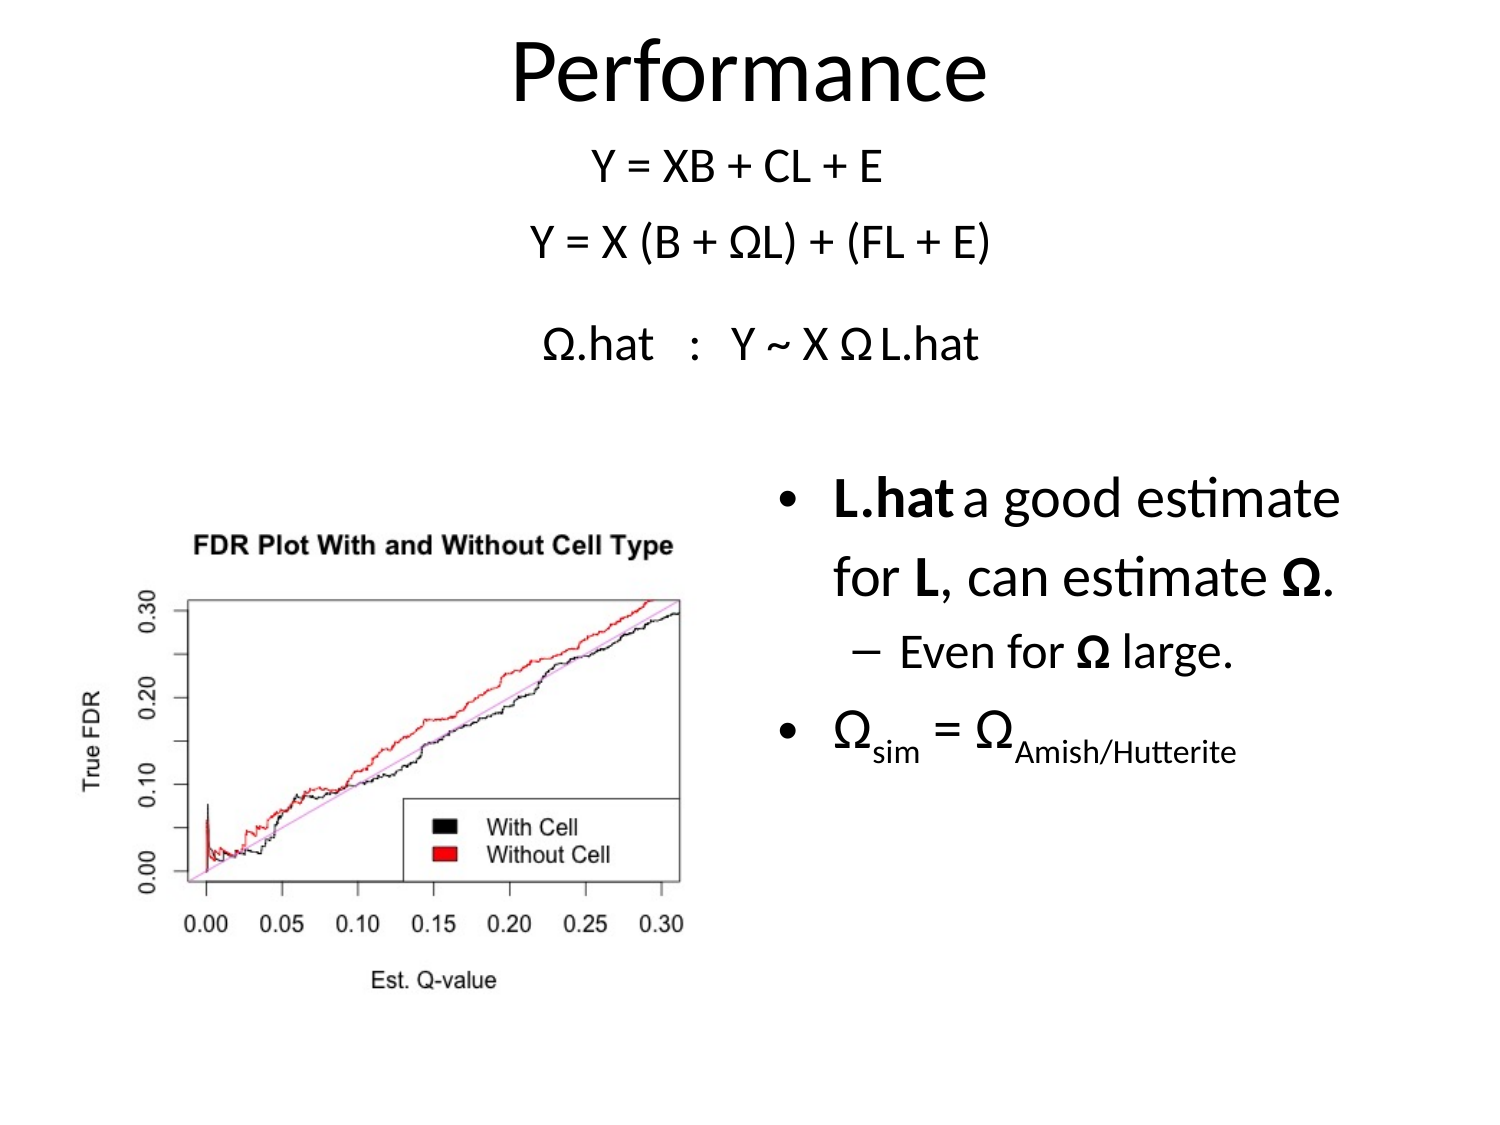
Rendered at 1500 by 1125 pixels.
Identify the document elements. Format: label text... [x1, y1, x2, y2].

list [74, 451, 738, 1059]
title Performance [75, 0, 1425, 123]
list L.hat a good estimate for L, can estimate Ω. Even for Ω large. Ωsim = ΩAmish/Hutterite [762, 451, 1425, 1059]
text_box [47, 124, 1475, 379]
